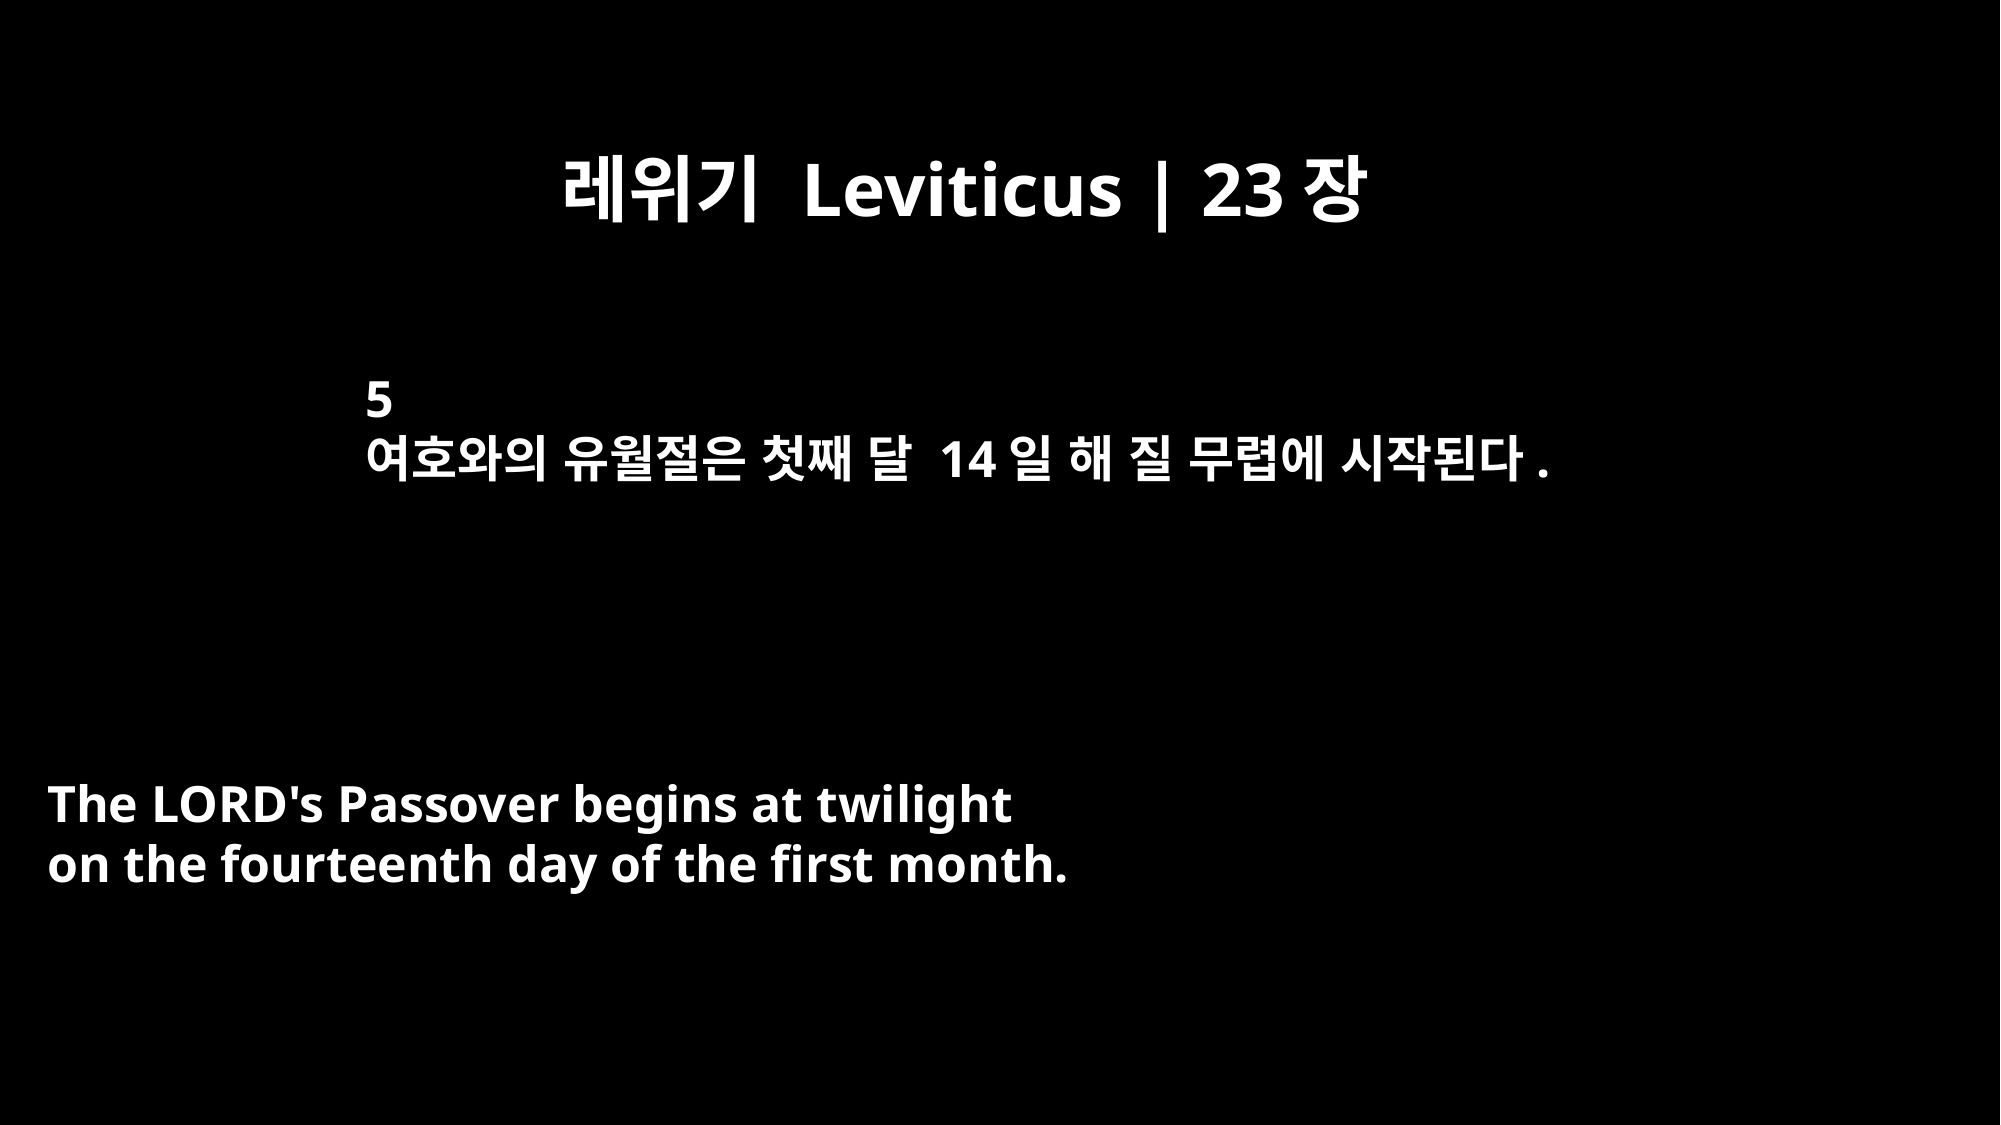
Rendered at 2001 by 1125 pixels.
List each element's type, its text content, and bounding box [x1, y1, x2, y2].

text_box The LORD's Passover begins at twilight on the fourteenth day of the first month. [32, 764, 1085, 900]
text_box 5 여호와의 유월절은 첫째 달 14일 해 질 무렵에 시작된다. [350, 359, 1566, 495]
text_box 레위기 Leviticus | 23장 [546, 136, 1386, 239]
